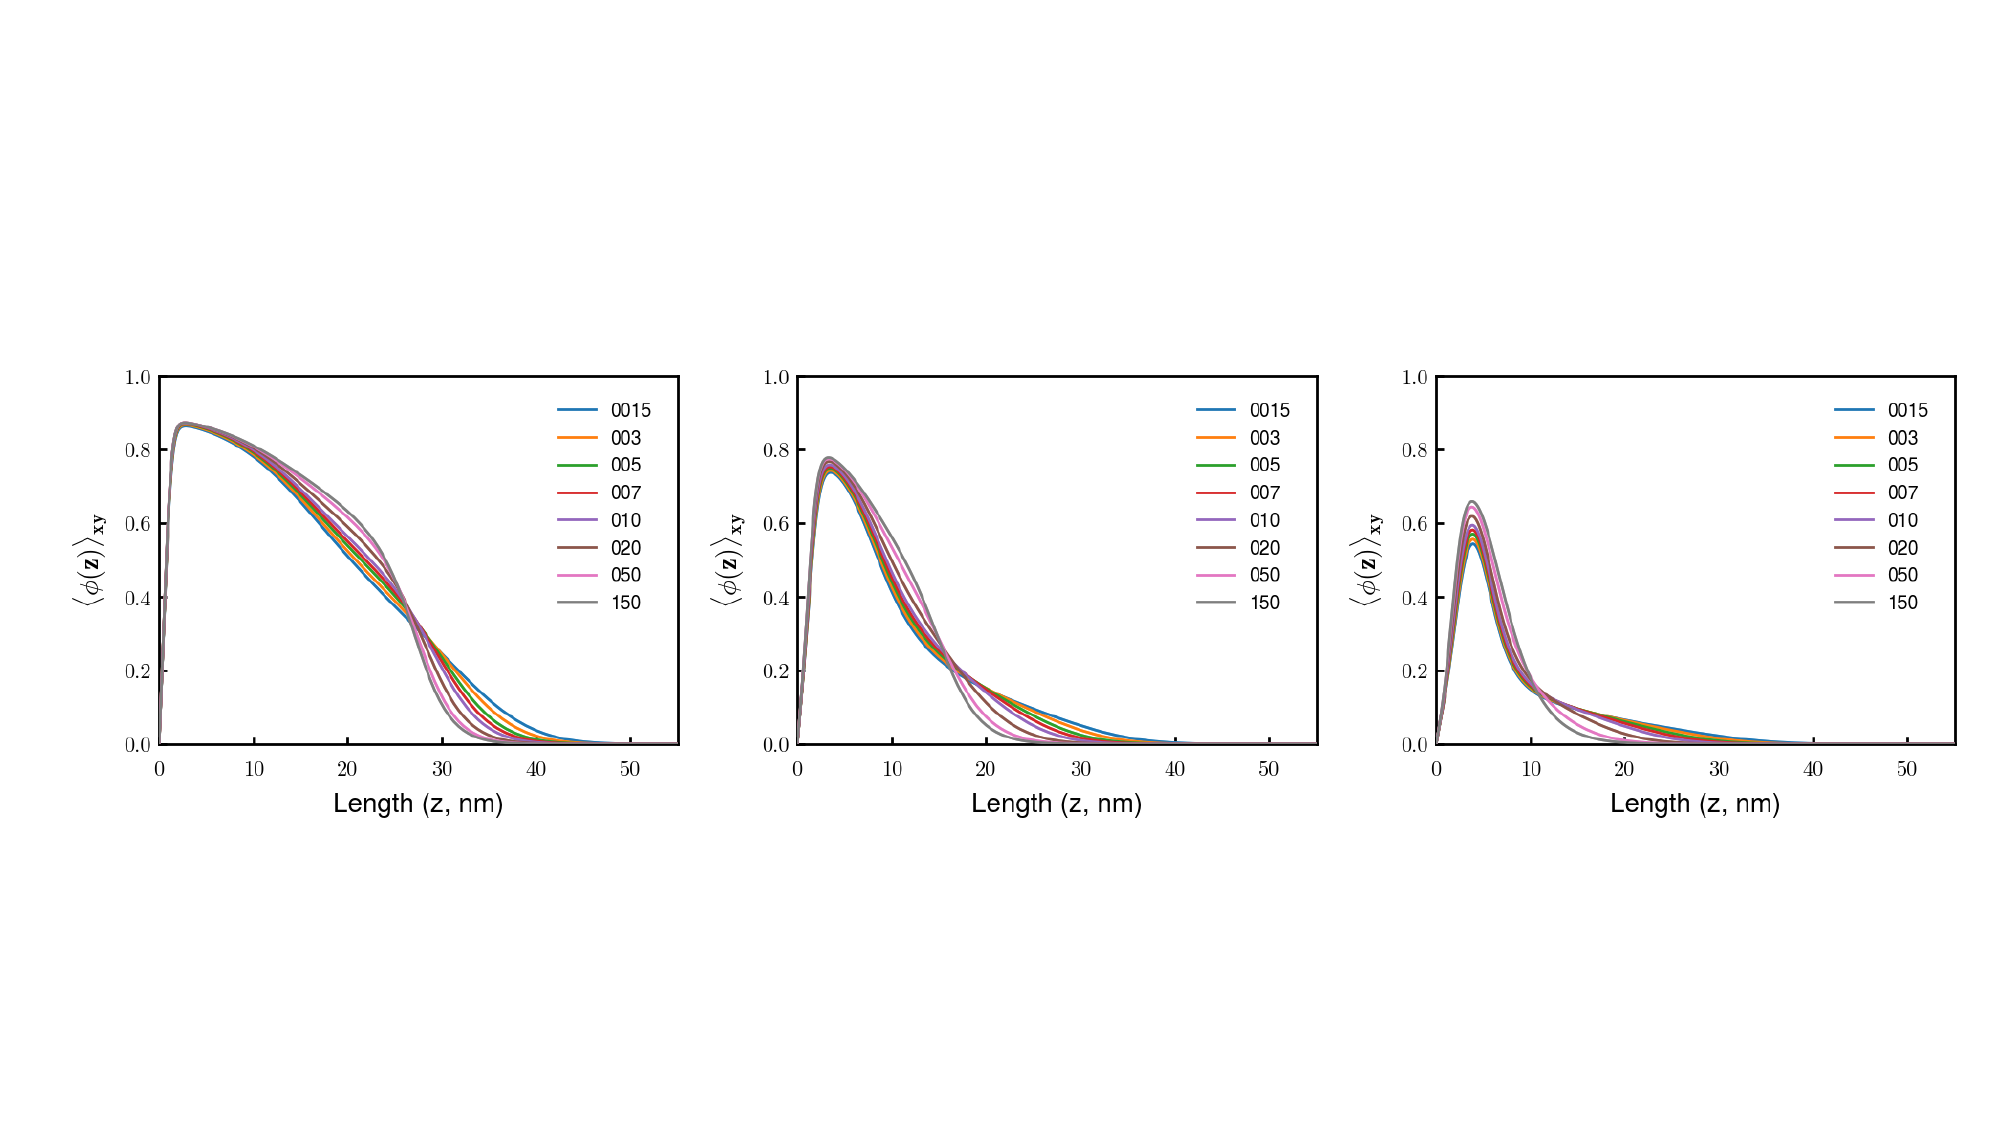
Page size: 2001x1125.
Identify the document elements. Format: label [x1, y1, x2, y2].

picture [1339, 359, 1963, 826]
picture [62, 359, 686, 826]
picture [700, 359, 1325, 826]
